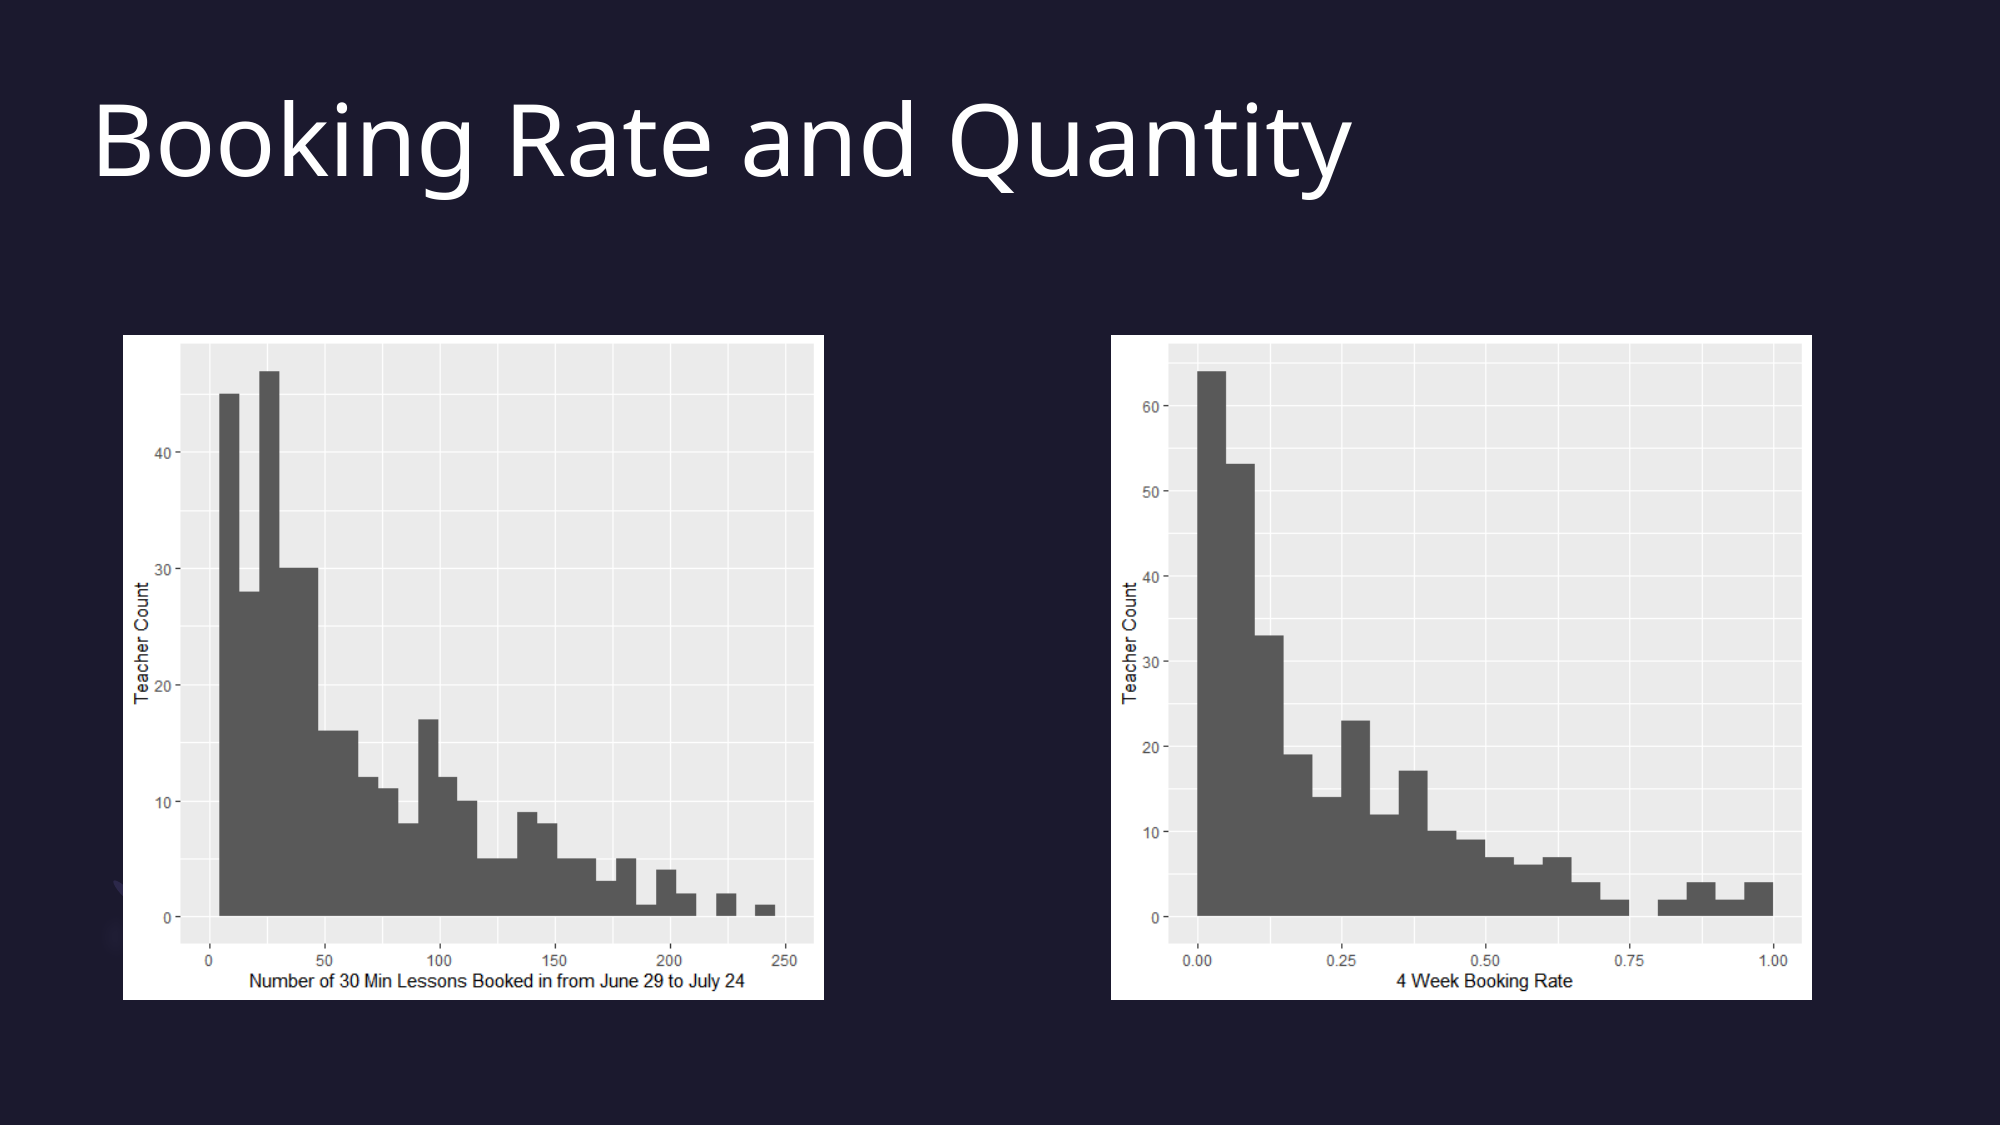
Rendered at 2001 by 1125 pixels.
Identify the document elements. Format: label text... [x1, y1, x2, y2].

title Booking Rate and Quantity [90, 90, 1910, 309]
picture [123, 335, 824, 1000]
picture [1111, 335, 1812, 1000]
